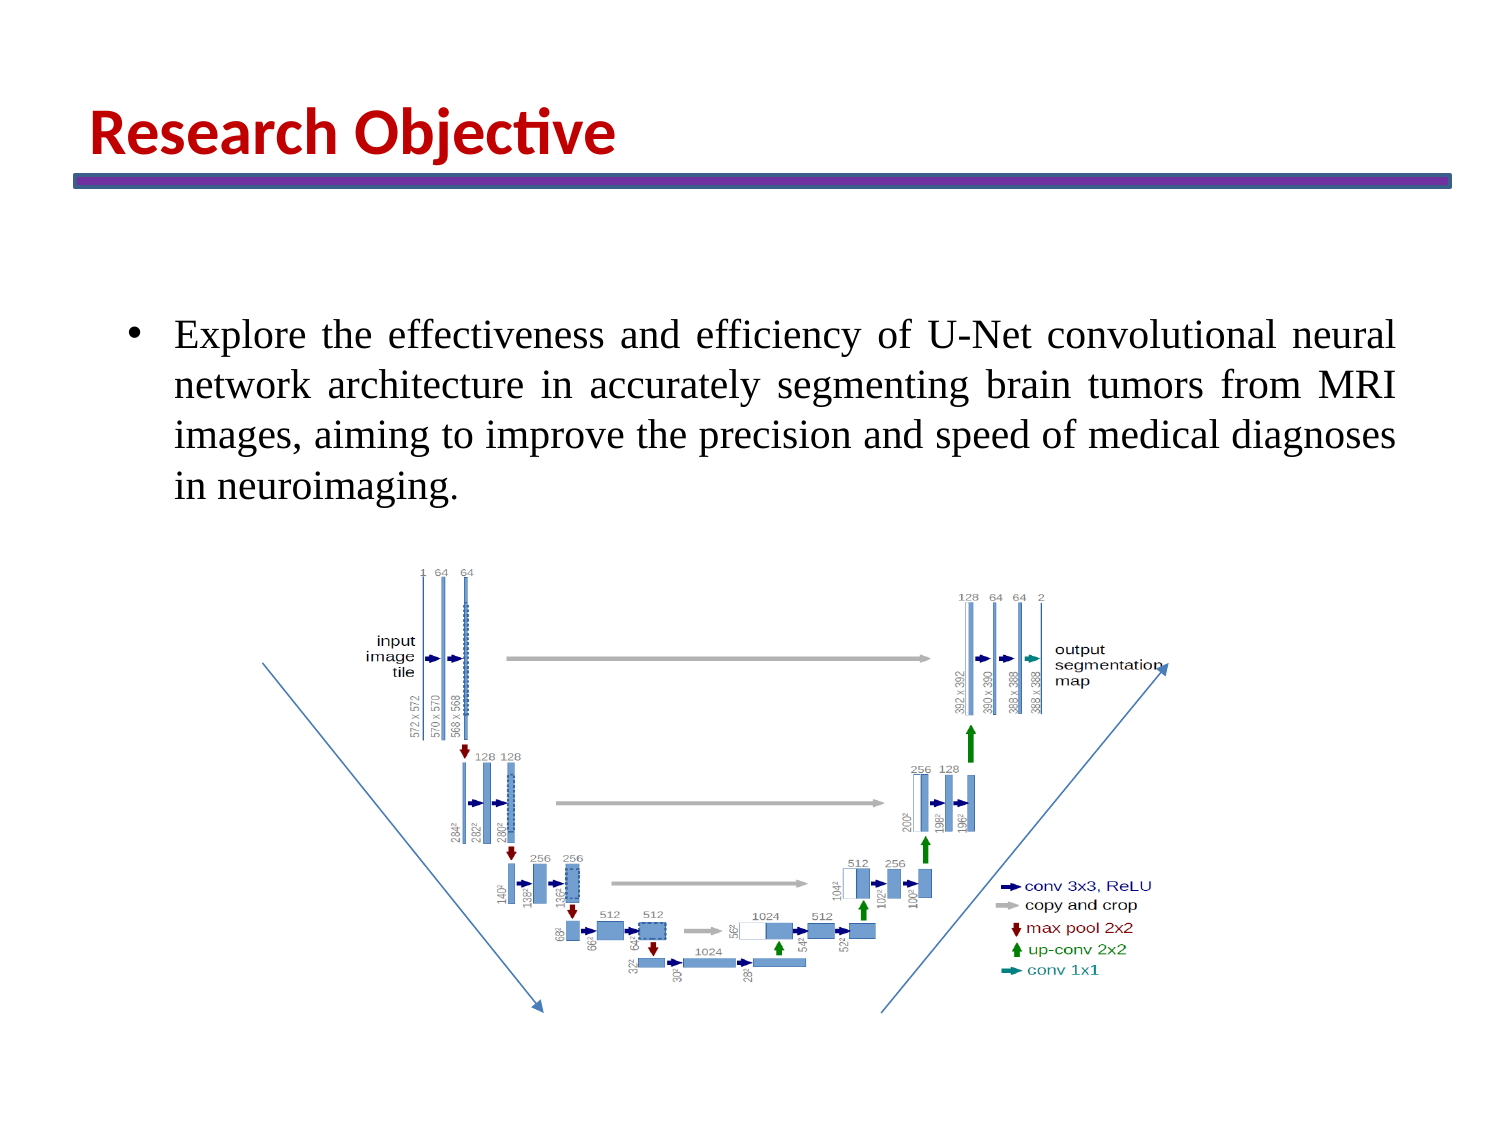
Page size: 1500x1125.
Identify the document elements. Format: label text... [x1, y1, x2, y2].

picture [355, 563, 1169, 987]
text_box Explore the effectiveness and efficiency of U-Net convolutional neural network architecture in accurately segmenting brain tumors from MRI images, aiming to improve the precision and speed of medical diagnoses in neuroimaging. [112, 299, 1413, 515]
text_box Research Objective [75, 80, 1450, 175]
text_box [262, 662, 544, 1014]
text_box [75, 175, 1450, 188]
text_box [880, 662, 1169, 1014]
